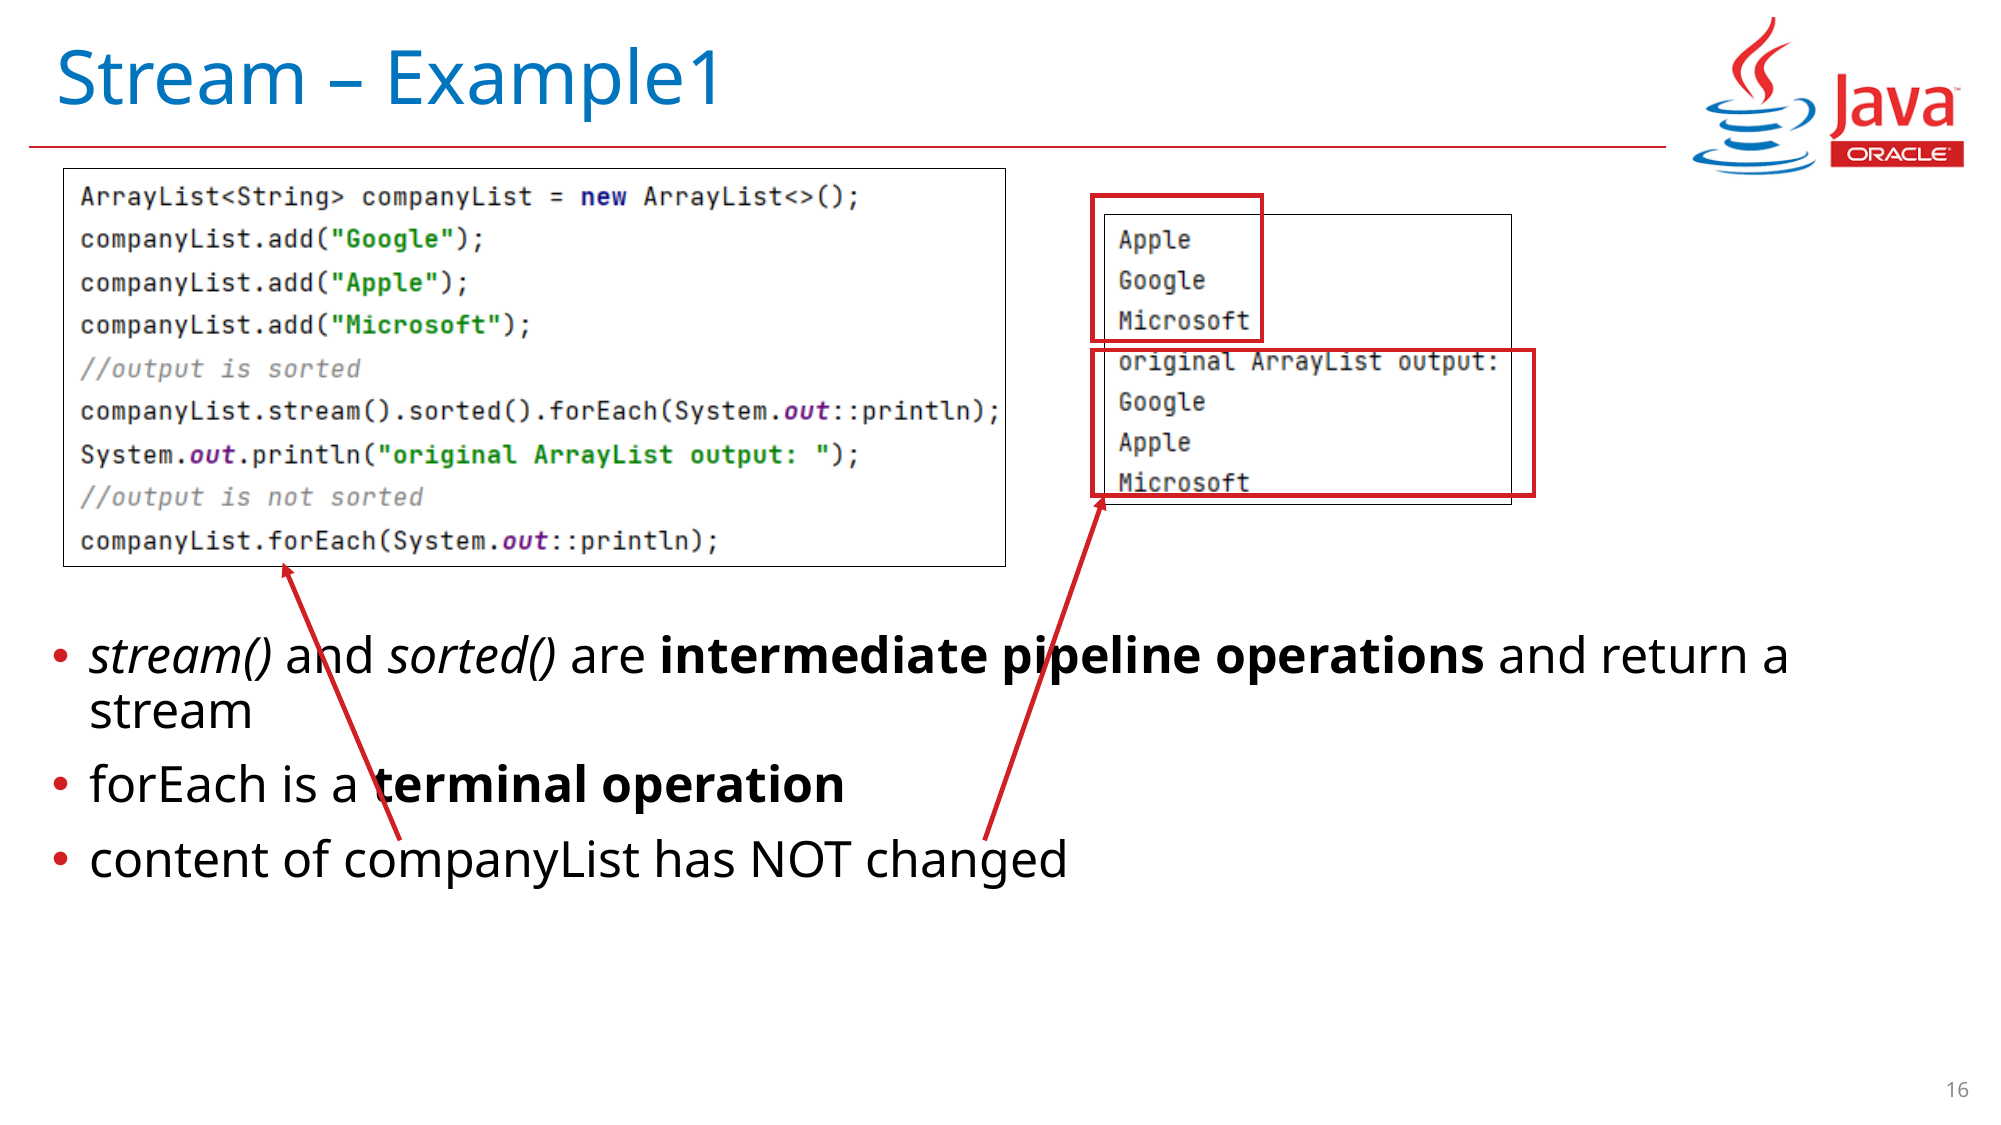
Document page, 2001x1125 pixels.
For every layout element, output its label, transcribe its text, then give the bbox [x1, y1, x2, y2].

picture [63, 168, 1006, 567]
slide_number 16 [1534, 1060, 1985, 1121]
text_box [984, 495, 1105, 841]
text_box [1091, 349, 1104, 495]
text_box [282, 562, 400, 841]
picture [1665, 17, 1994, 184]
list stream() and sorted() are intermediate pipeline operations and return a stream forEach is a terminal operation content of companyList has NOT changed [36, 168, 1964, 1039]
text_box [1512, 349, 1535, 496]
picture [1104, 214, 1512, 505]
title Stream – Example1 [41, 12, 1863, 147]
text_box [1091, 194, 1263, 342]
